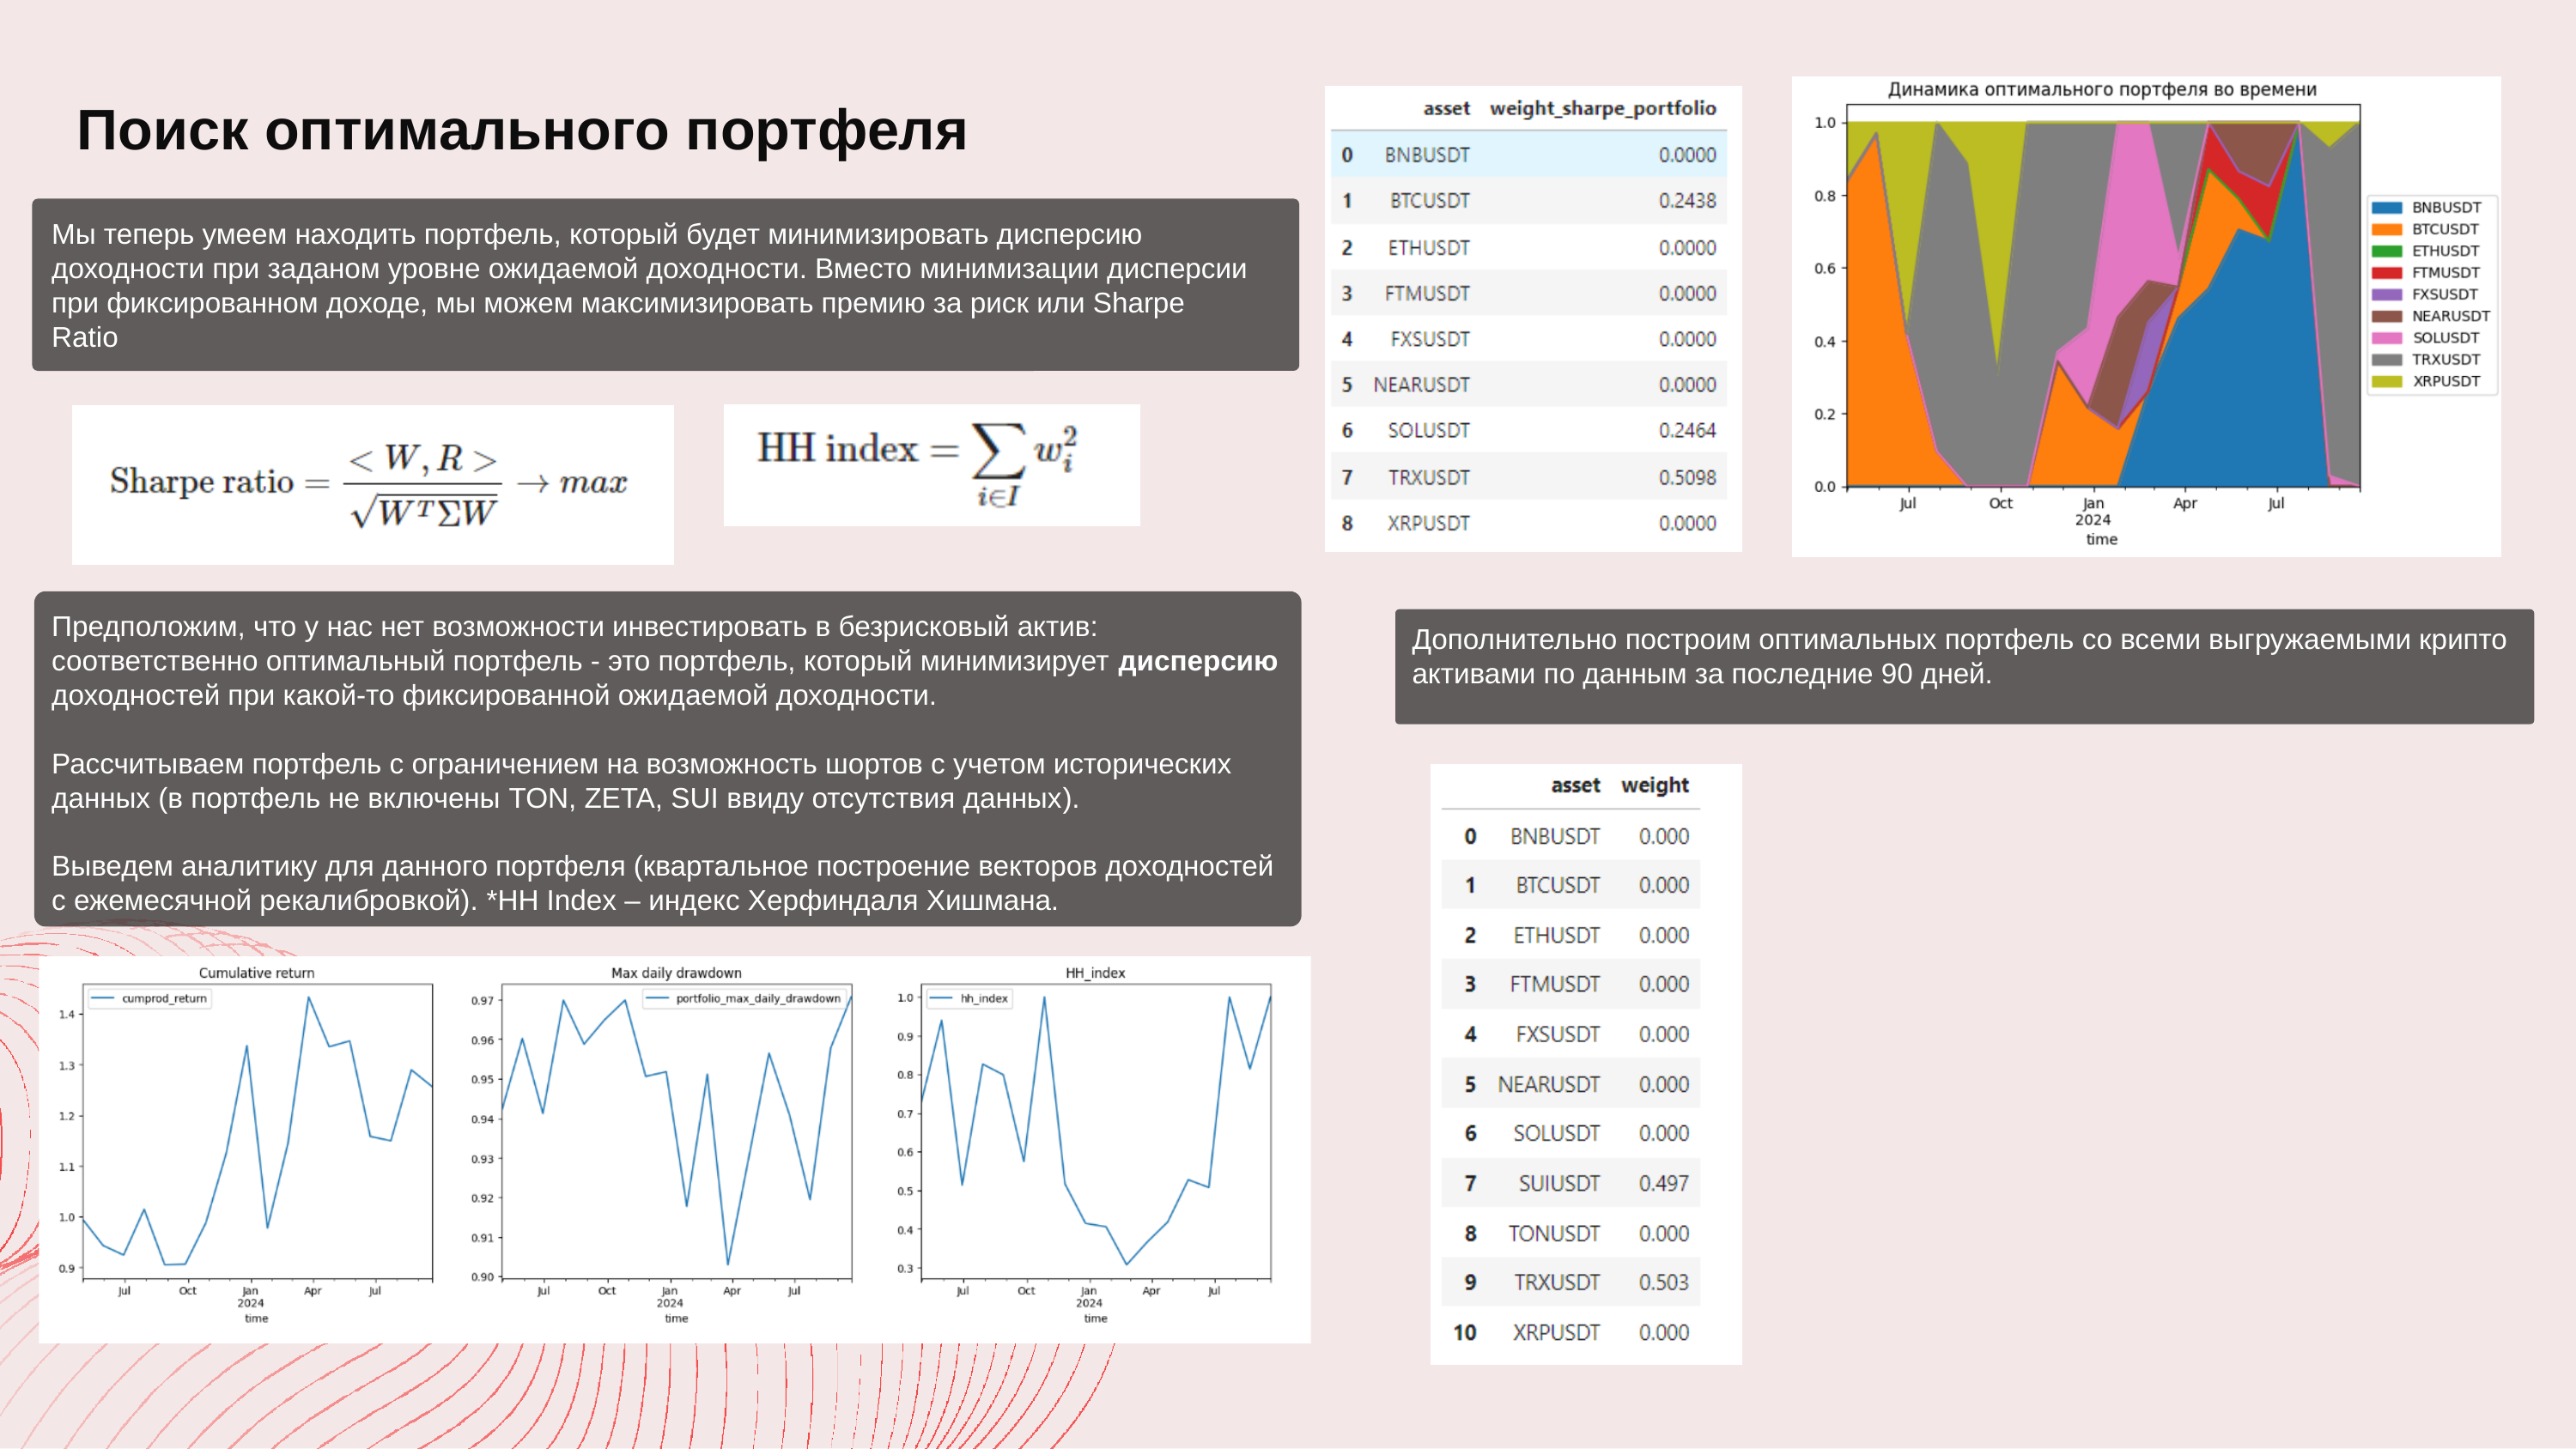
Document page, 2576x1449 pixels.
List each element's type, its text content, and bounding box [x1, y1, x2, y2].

picture [1325, 86, 1742, 552]
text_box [1394, 609, 2539, 724]
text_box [32, 198, 1300, 372]
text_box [33, 591, 1307, 927]
text_box Поиск оптимального портфеля [64, 86, 1224, 168]
picture [1792, 76, 2501, 558]
picture [1430, 763, 1742, 1366]
picture [72, 405, 674, 565]
picture [0, 919, 1311, 1449]
picture [723, 404, 1141, 526]
